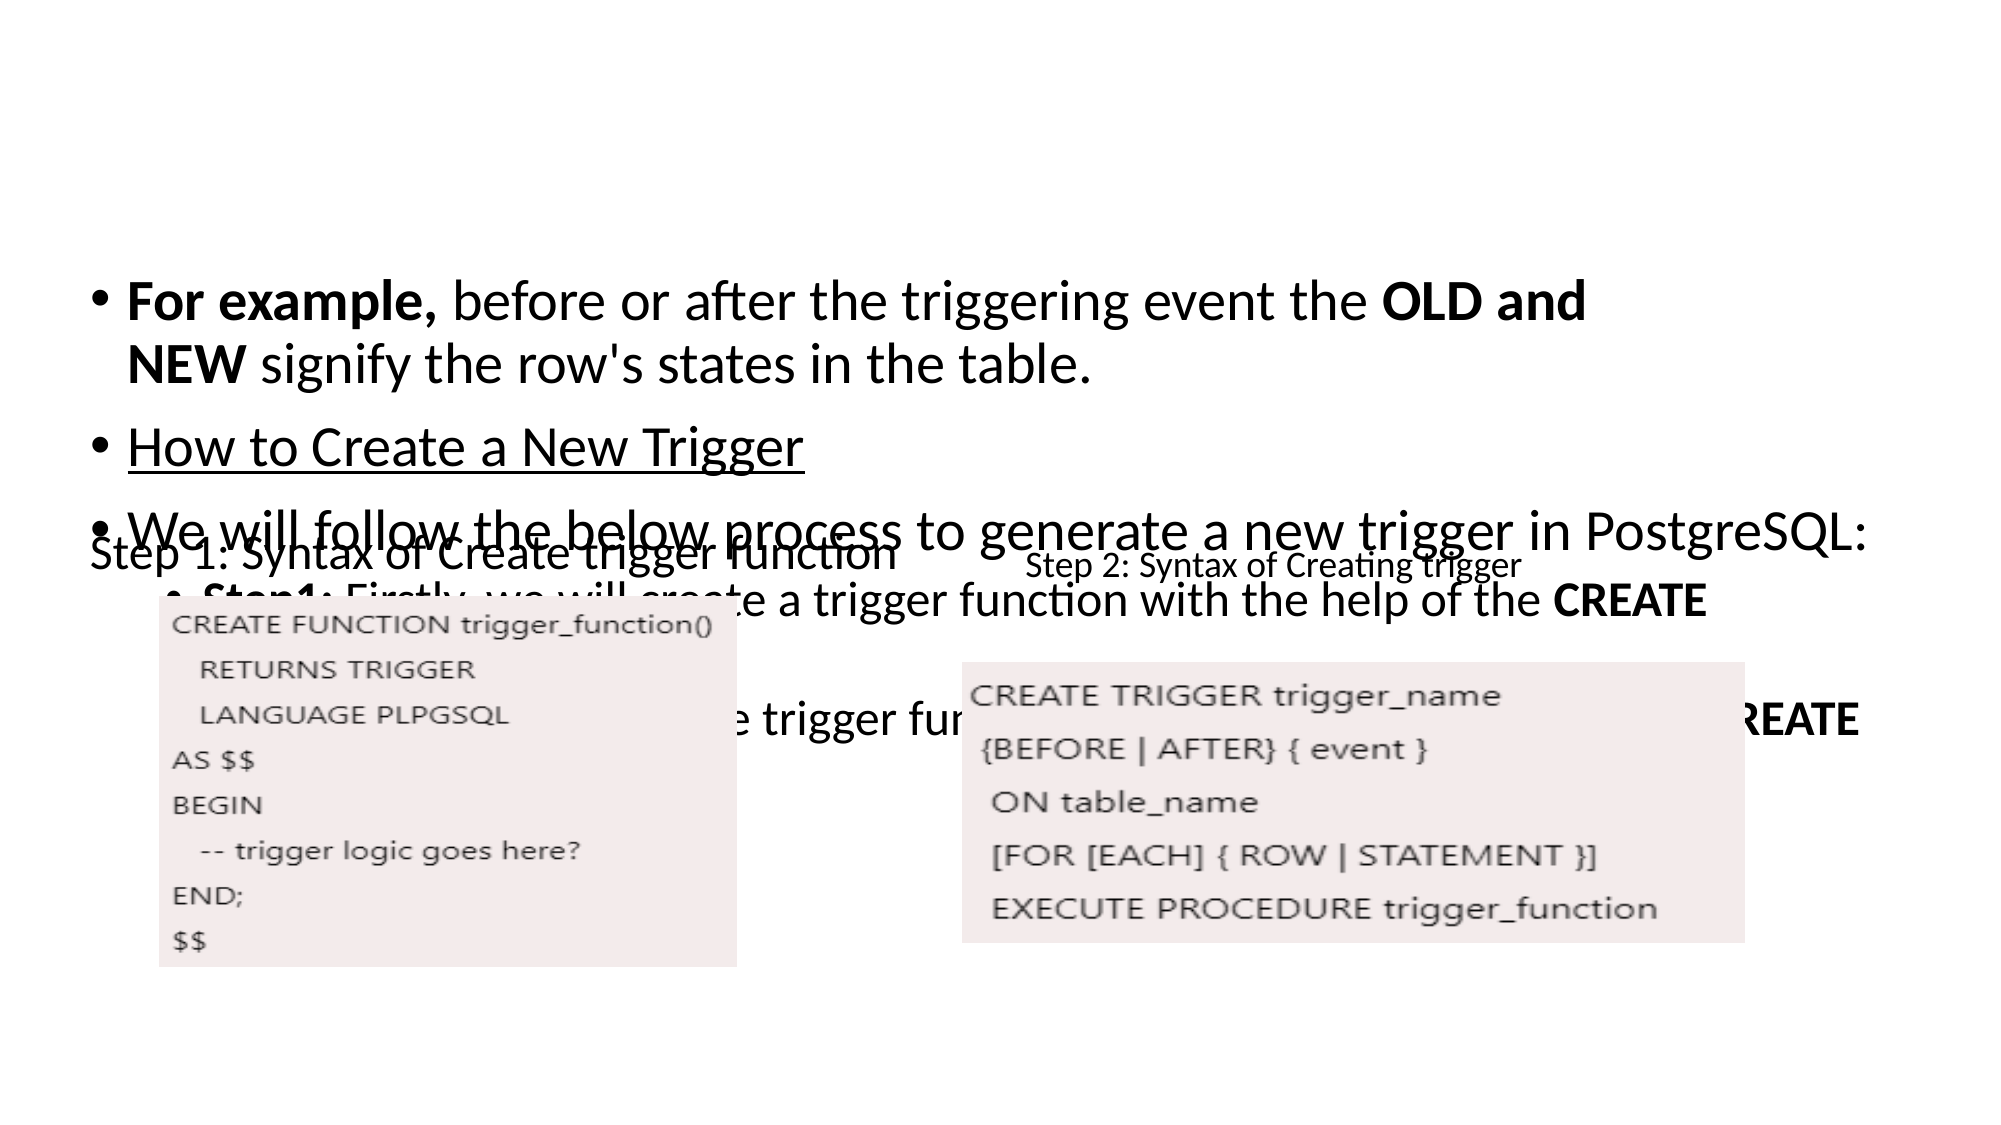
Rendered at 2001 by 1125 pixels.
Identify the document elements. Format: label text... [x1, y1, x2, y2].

picture [159, 596, 737, 967]
list For example, before or after the triggering event the OLD and NEW signify the row's states in the table. How to Create a New Trigger We will follow the below process to generate a new trigger in PostgreSQL: Step1: Firstly, we will create a trigger function with the help of the CREATE FUNCTION command. Step2: Then, we will fix the trigger function to a table with the help of the CREATE TRIGGER command. [75, 262, 1890, 1013]
picture [962, 662, 1745, 943]
text_box Step 1: Syntax of Create trigger function [74, 512, 975, 1125]
text_box Step 2: Syntax of Creating trigger [1010, 532, 1539, 592]
